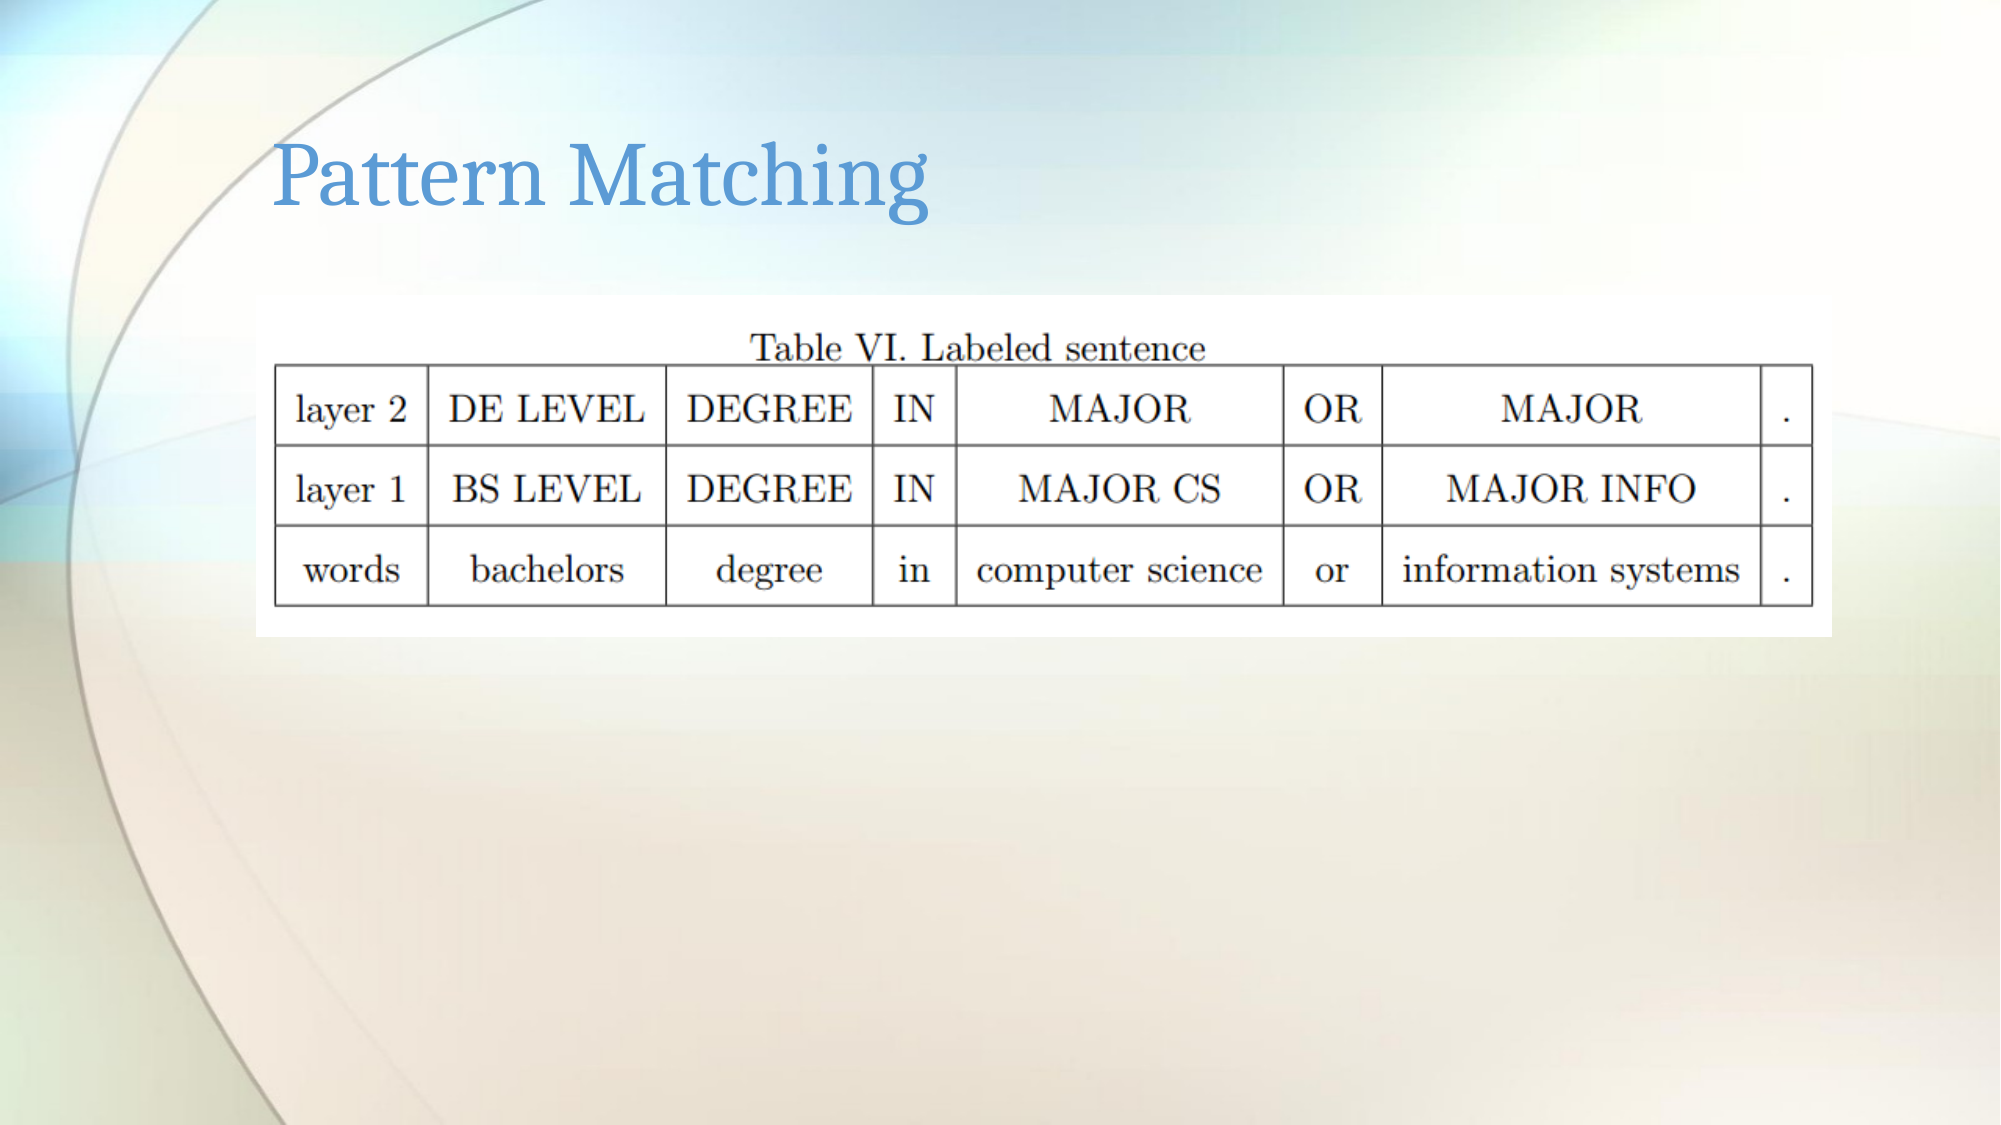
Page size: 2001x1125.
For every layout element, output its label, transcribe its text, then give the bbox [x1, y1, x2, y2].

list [255, 295, 1832, 637]
picture [0, 0, 2001, 1125]
title Pattern Matching [256, 59, 1863, 278]
